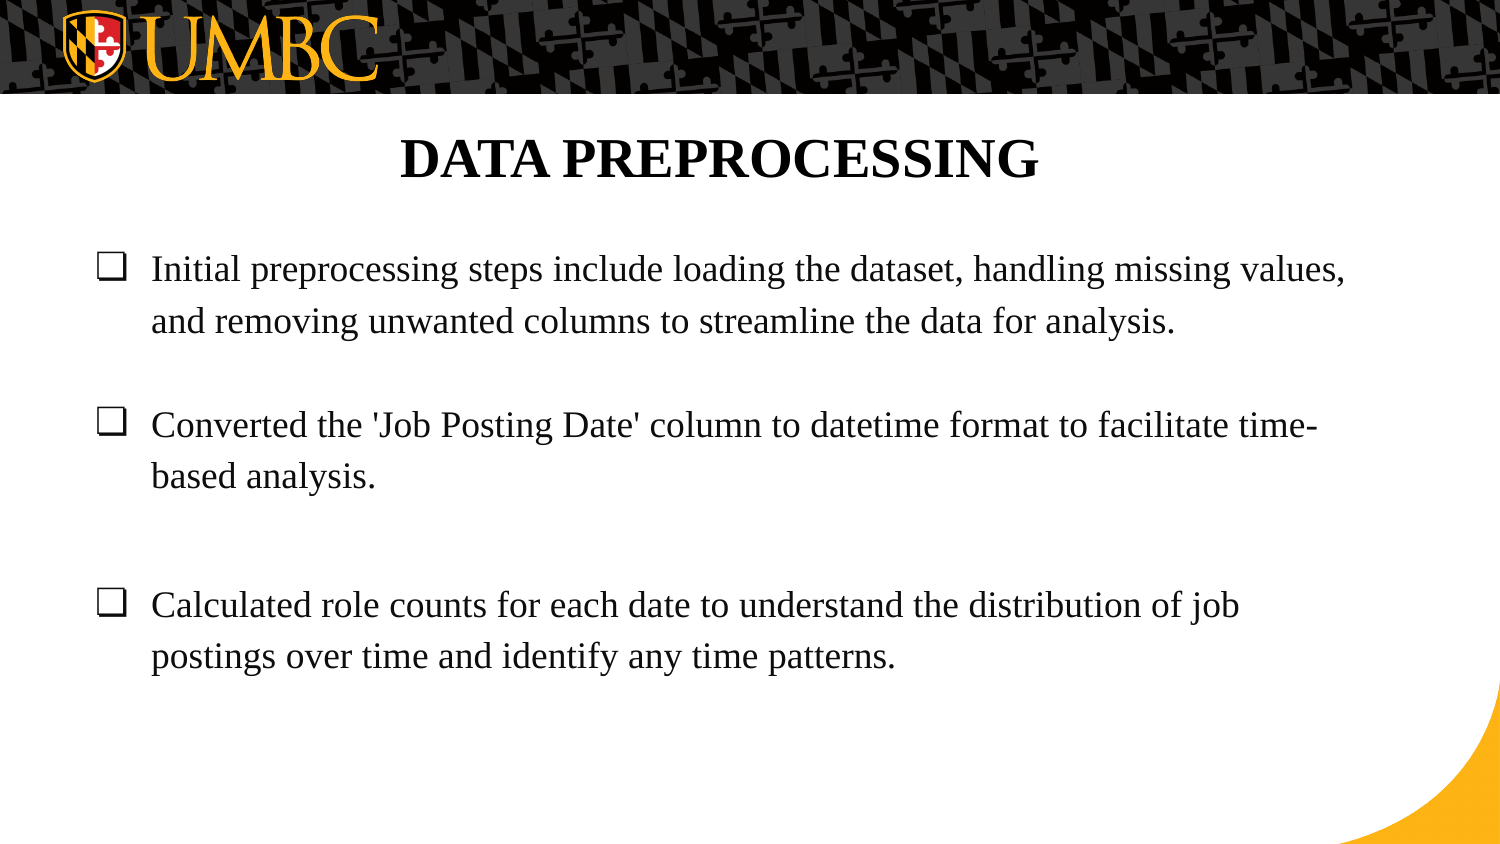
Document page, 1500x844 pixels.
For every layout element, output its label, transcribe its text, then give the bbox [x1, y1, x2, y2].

picture [1338, 679, 1500, 844]
text_box Initial preprocessing steps include loading the dataset, handling missing values, and removing unwanted columns to streamline the data for analysis. Converted the 'Job Posting Date' column to datetime format to facilitate time-based analysis. Calculated role counts for each date to understand the distribution of job postings over time and identify any time patterns. [61, 222, 1379, 774]
picture [0, 0, 1500, 94]
text_box DATA PREPROCESSING [277, 105, 1163, 204]
